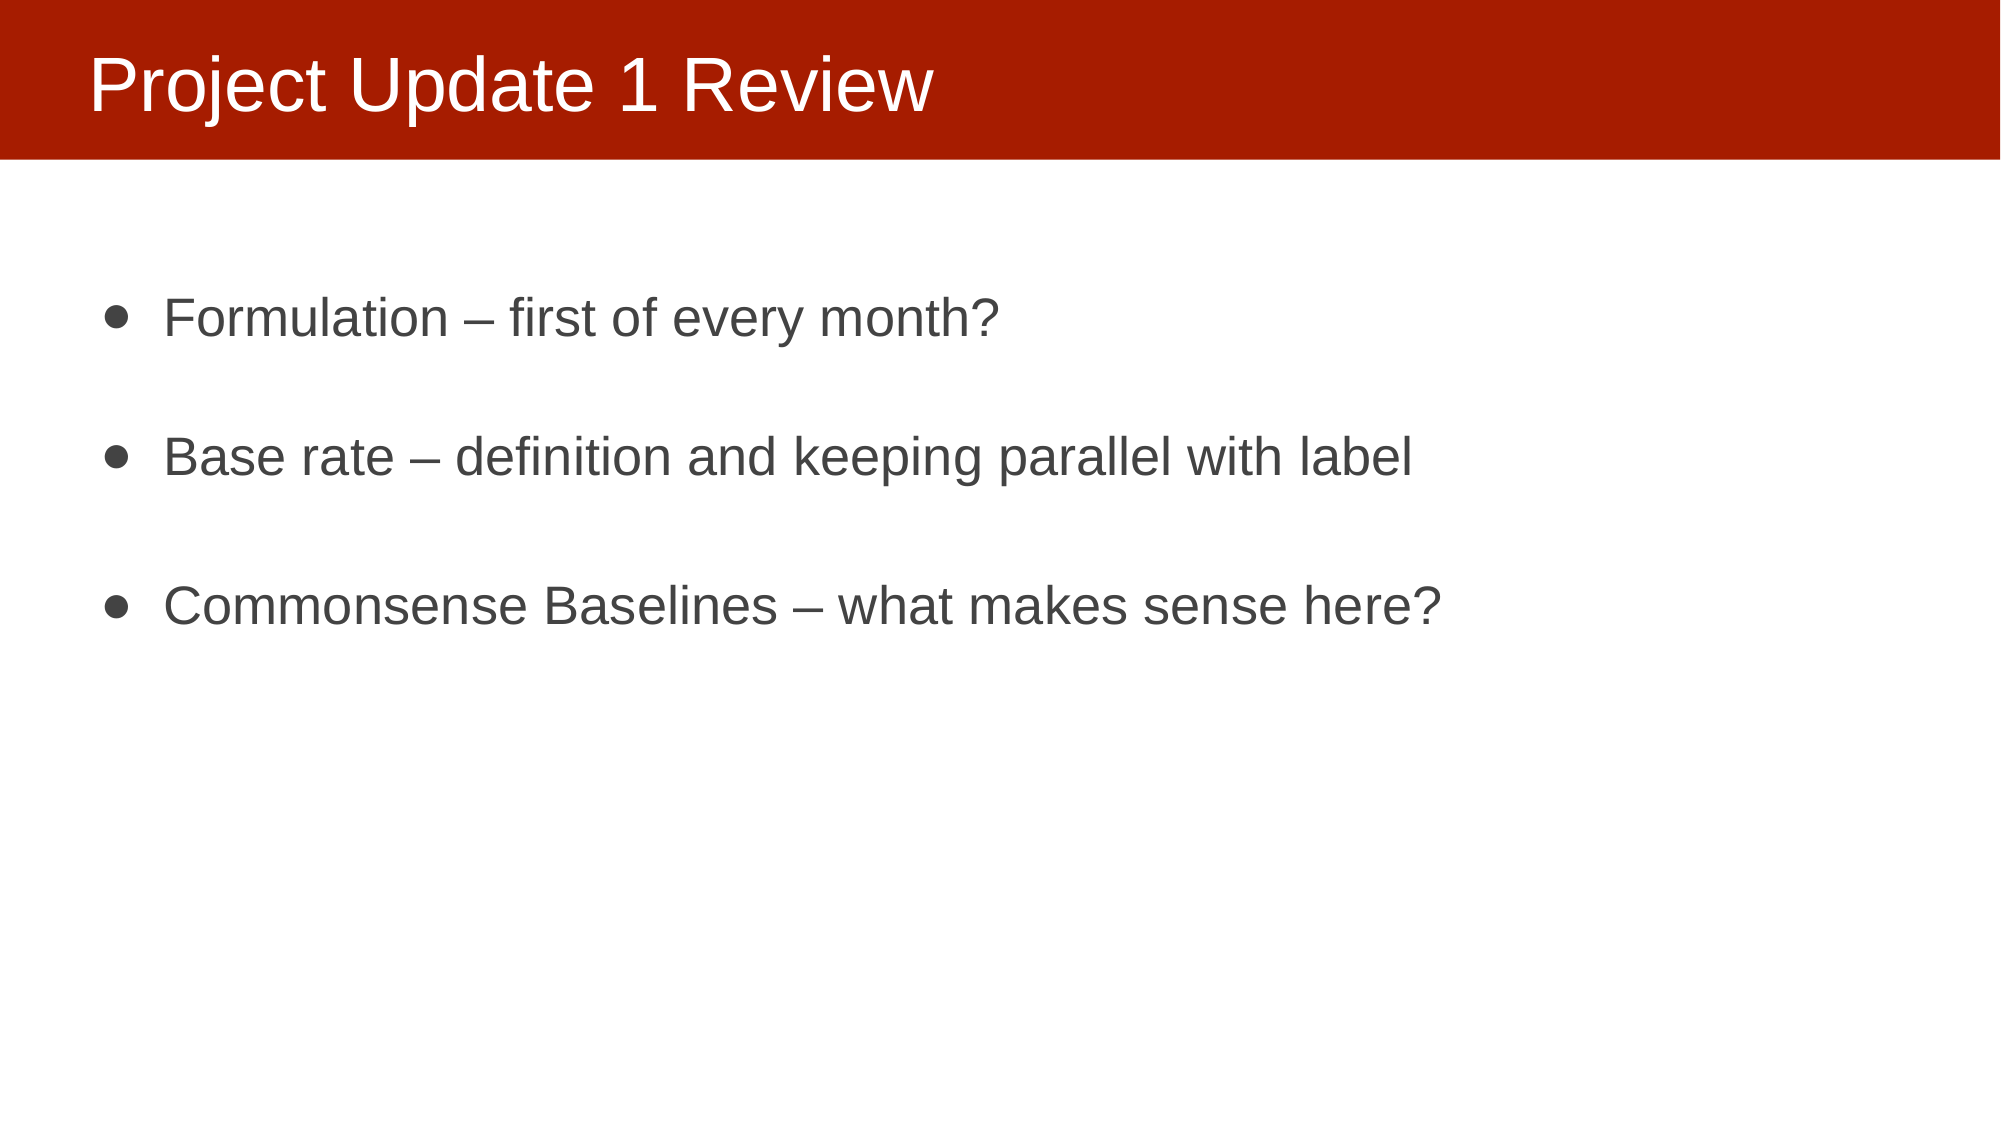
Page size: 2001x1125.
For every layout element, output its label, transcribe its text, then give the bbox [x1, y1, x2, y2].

list Formulation – first of every month? Base rate – definition and keeping parallel with label Commonsense Baselines – what makes sense here? [68, 252, 1932, 1000]
title Project Update 1 Review [68, 14, 1932, 140]
